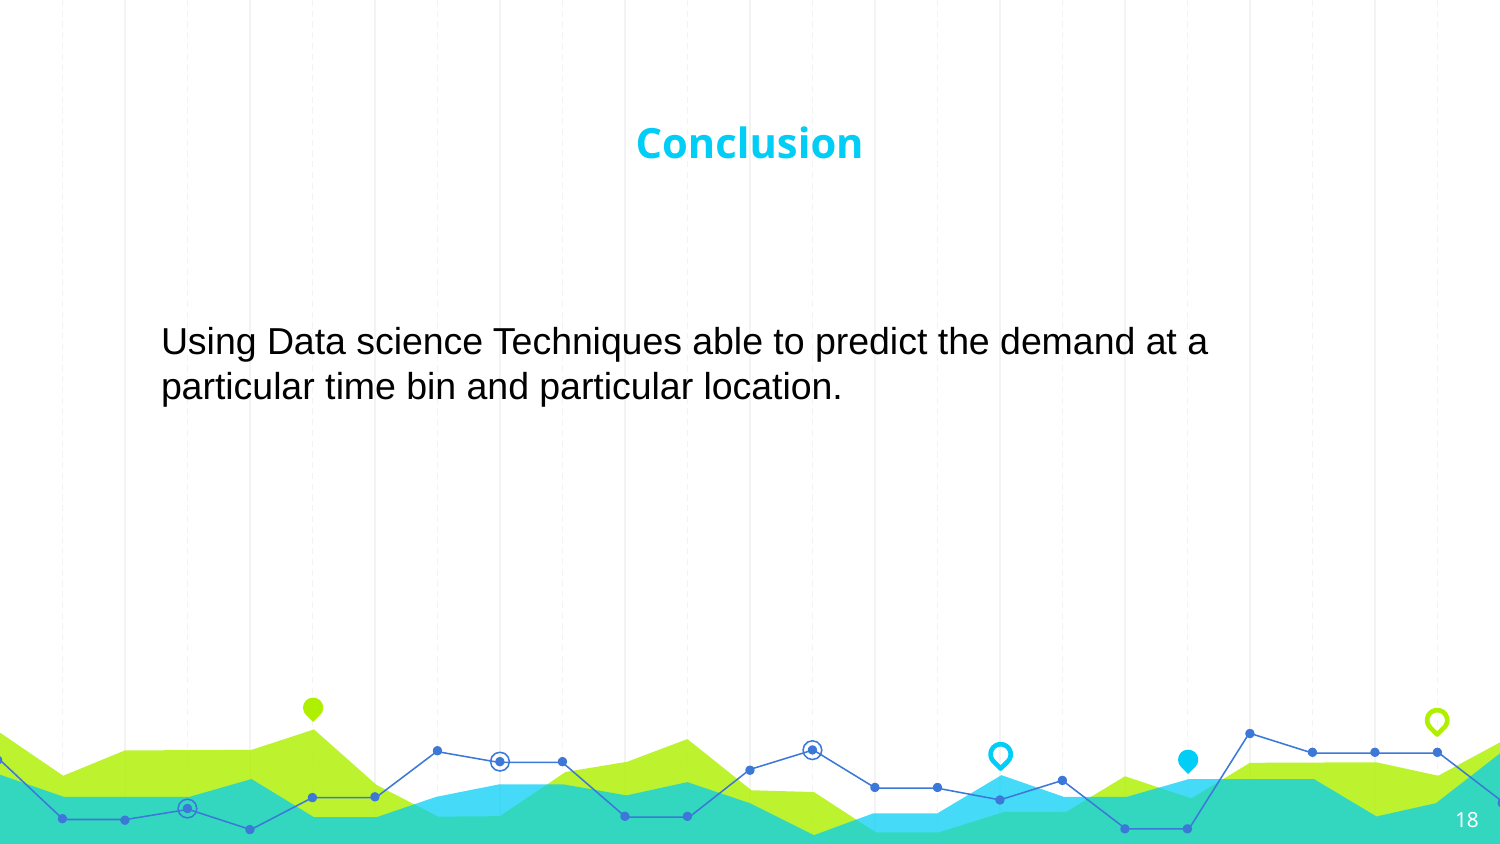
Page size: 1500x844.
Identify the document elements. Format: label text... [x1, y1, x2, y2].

title Conclusion [175, 64, 1324, 175]
slide_number 18 [1403, 791, 1494, 844]
text_box Using Data science Techniques able to predict the demand at a particular time bin and particular location. [146, 175, 1334, 415]
